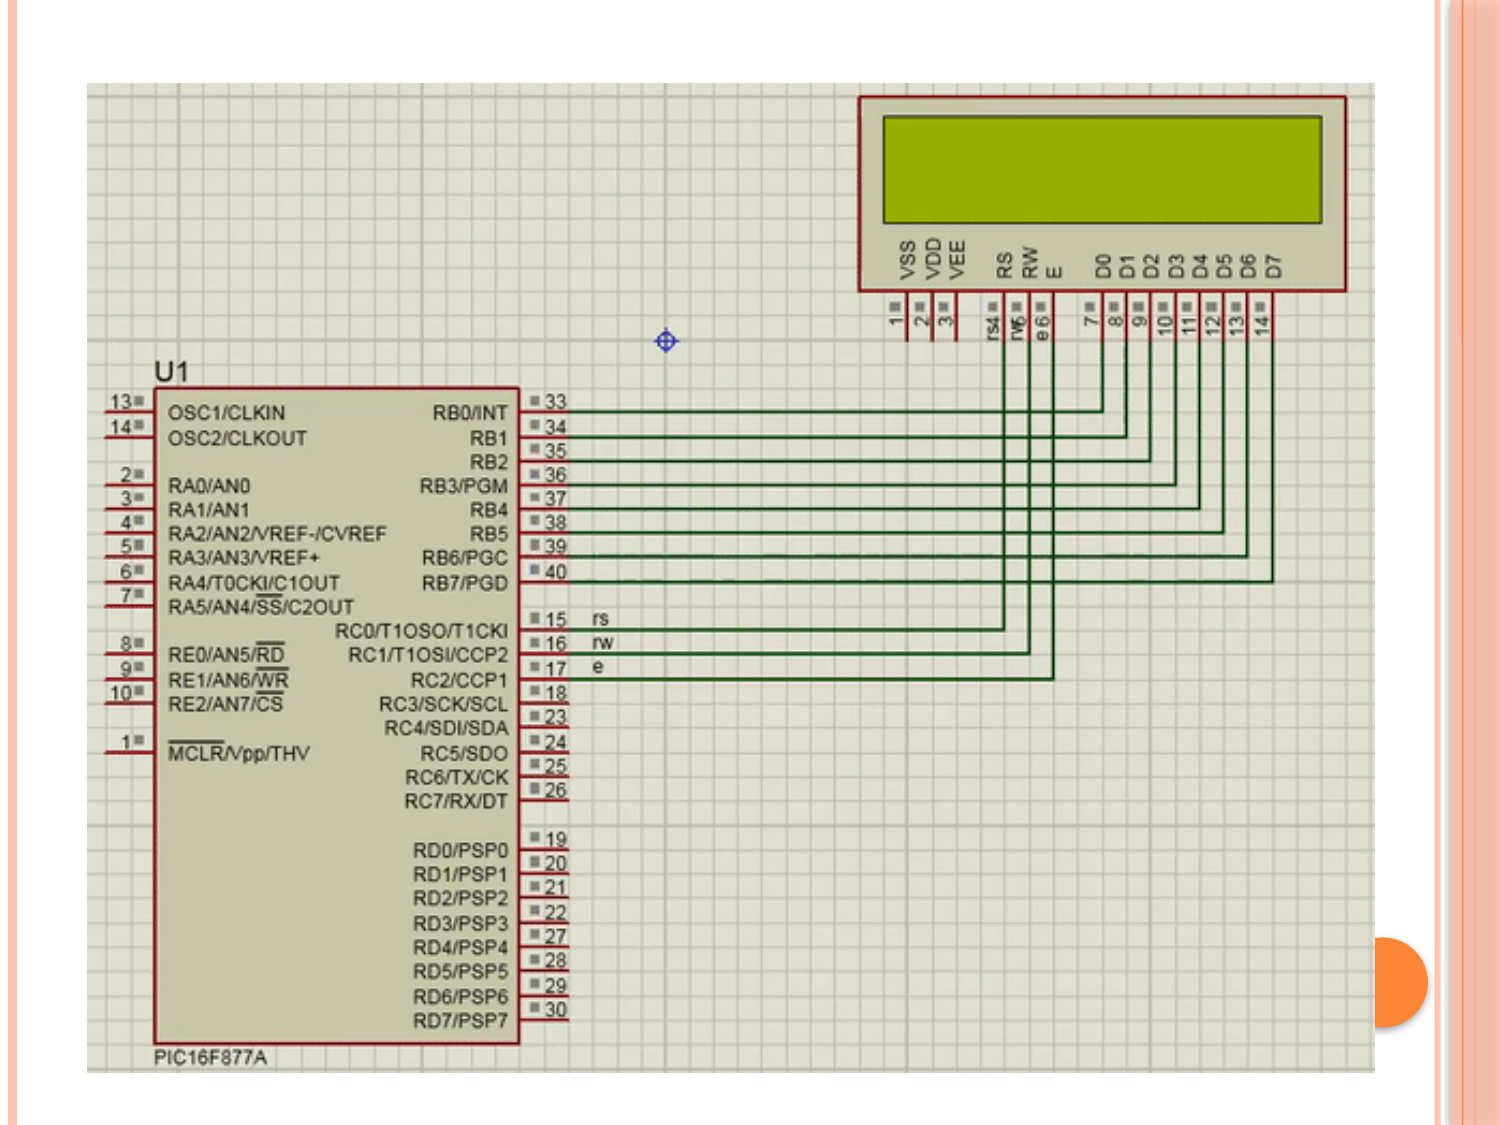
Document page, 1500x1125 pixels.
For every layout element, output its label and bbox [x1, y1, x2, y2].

list [86, 83, 1376, 1074]
